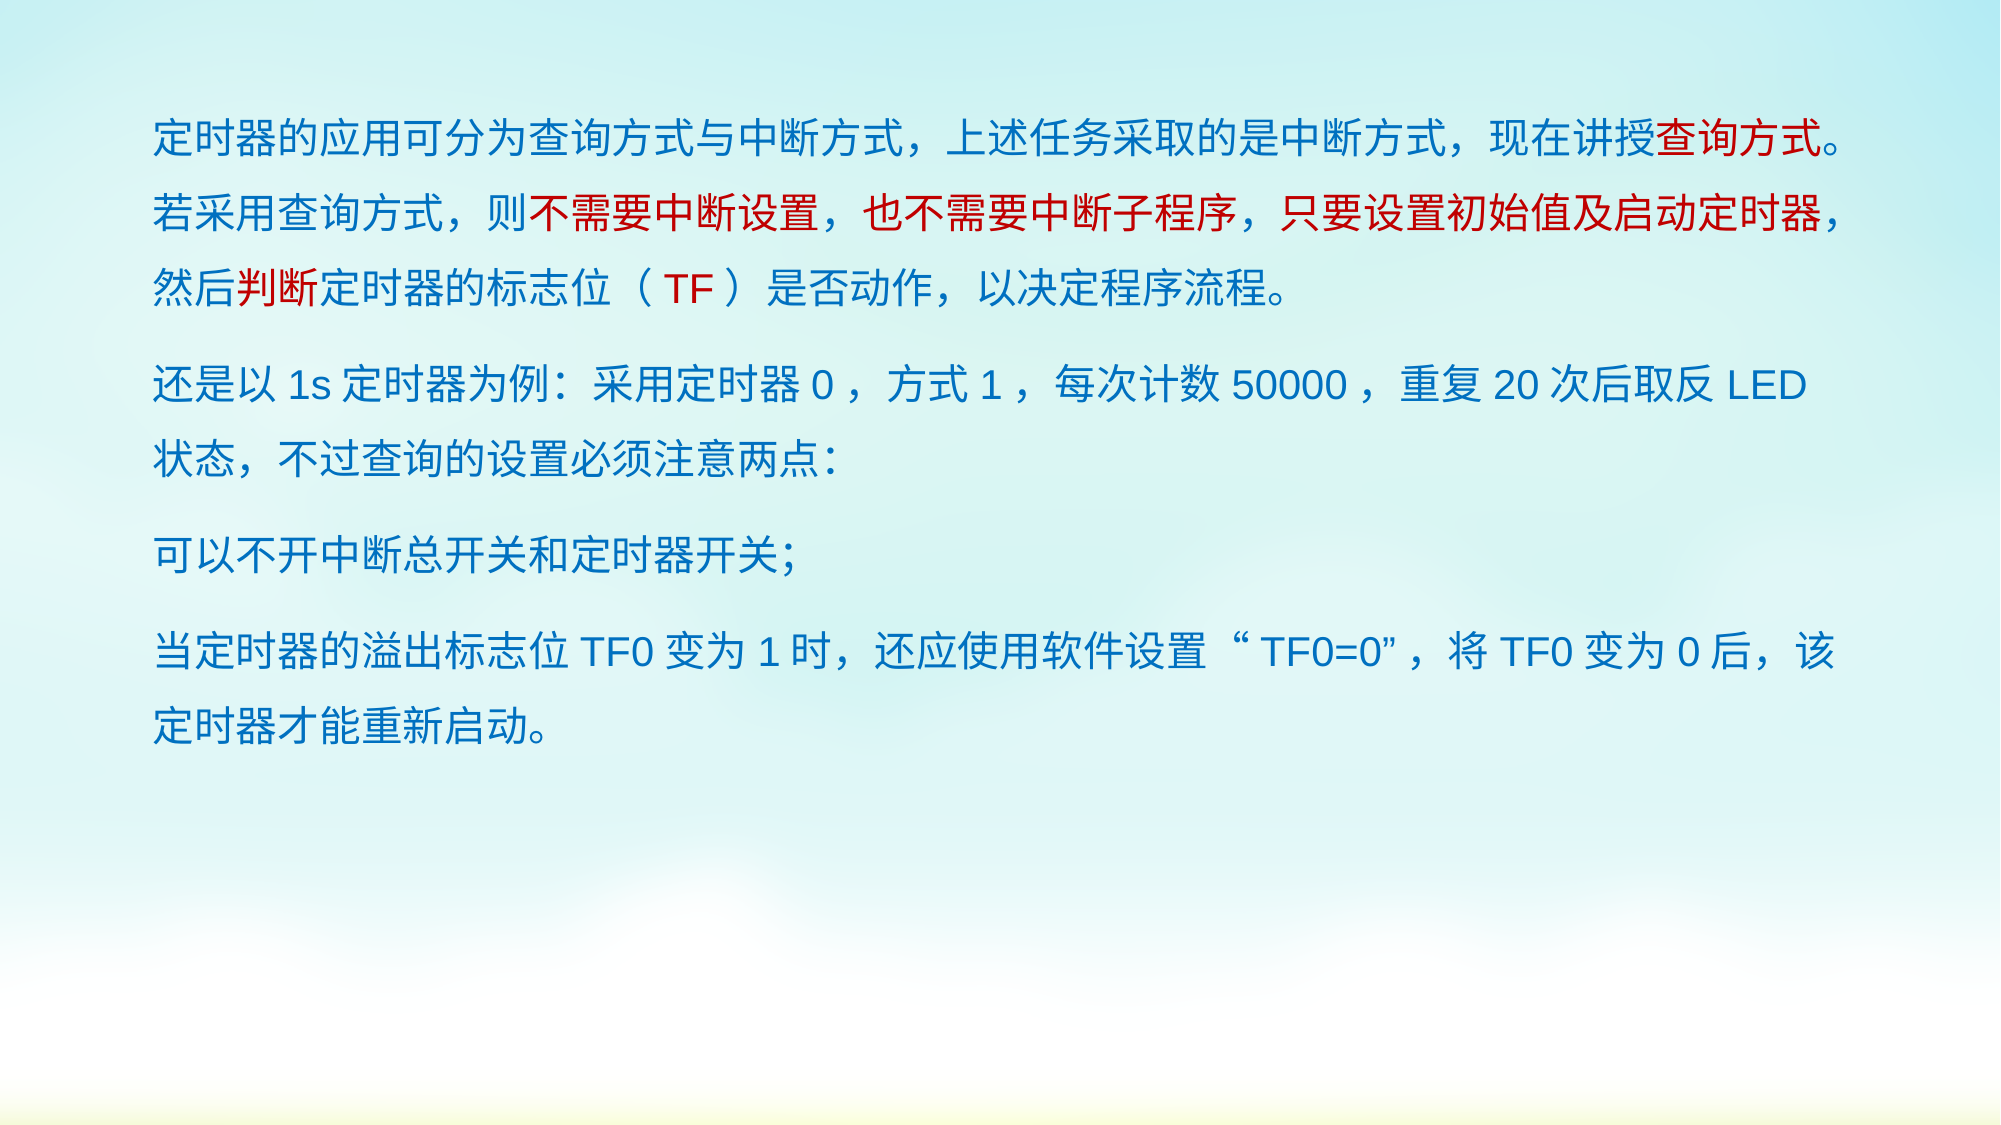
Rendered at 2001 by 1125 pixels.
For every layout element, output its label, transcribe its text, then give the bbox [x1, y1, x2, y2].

list 定时器的应用可分为查询方式与中断方式，上述任务采取的是中断方式，现在讲授查询方式。若采用查询方式，则不需要中断设置，也不需要中断子程序，只要设置初始值及启动定时器，然后判断定时器的标志位（TF）是否动作，以决定程序流程。 还是以1s定时器为例：采用定时器0，方式1，每次计数50000，重复20次后取反LED状态，不过查询的设置必须注意两点： 可以不开中断总开关和定时器开关； 当定时器的溢出标志位TF0变为1时，还应使用软件设置“TF0=0”，将TF0变为0后，该定时器才能重新启动。 [137, 79, 1863, 841]
picture [0, 0, 2001, 1125]
